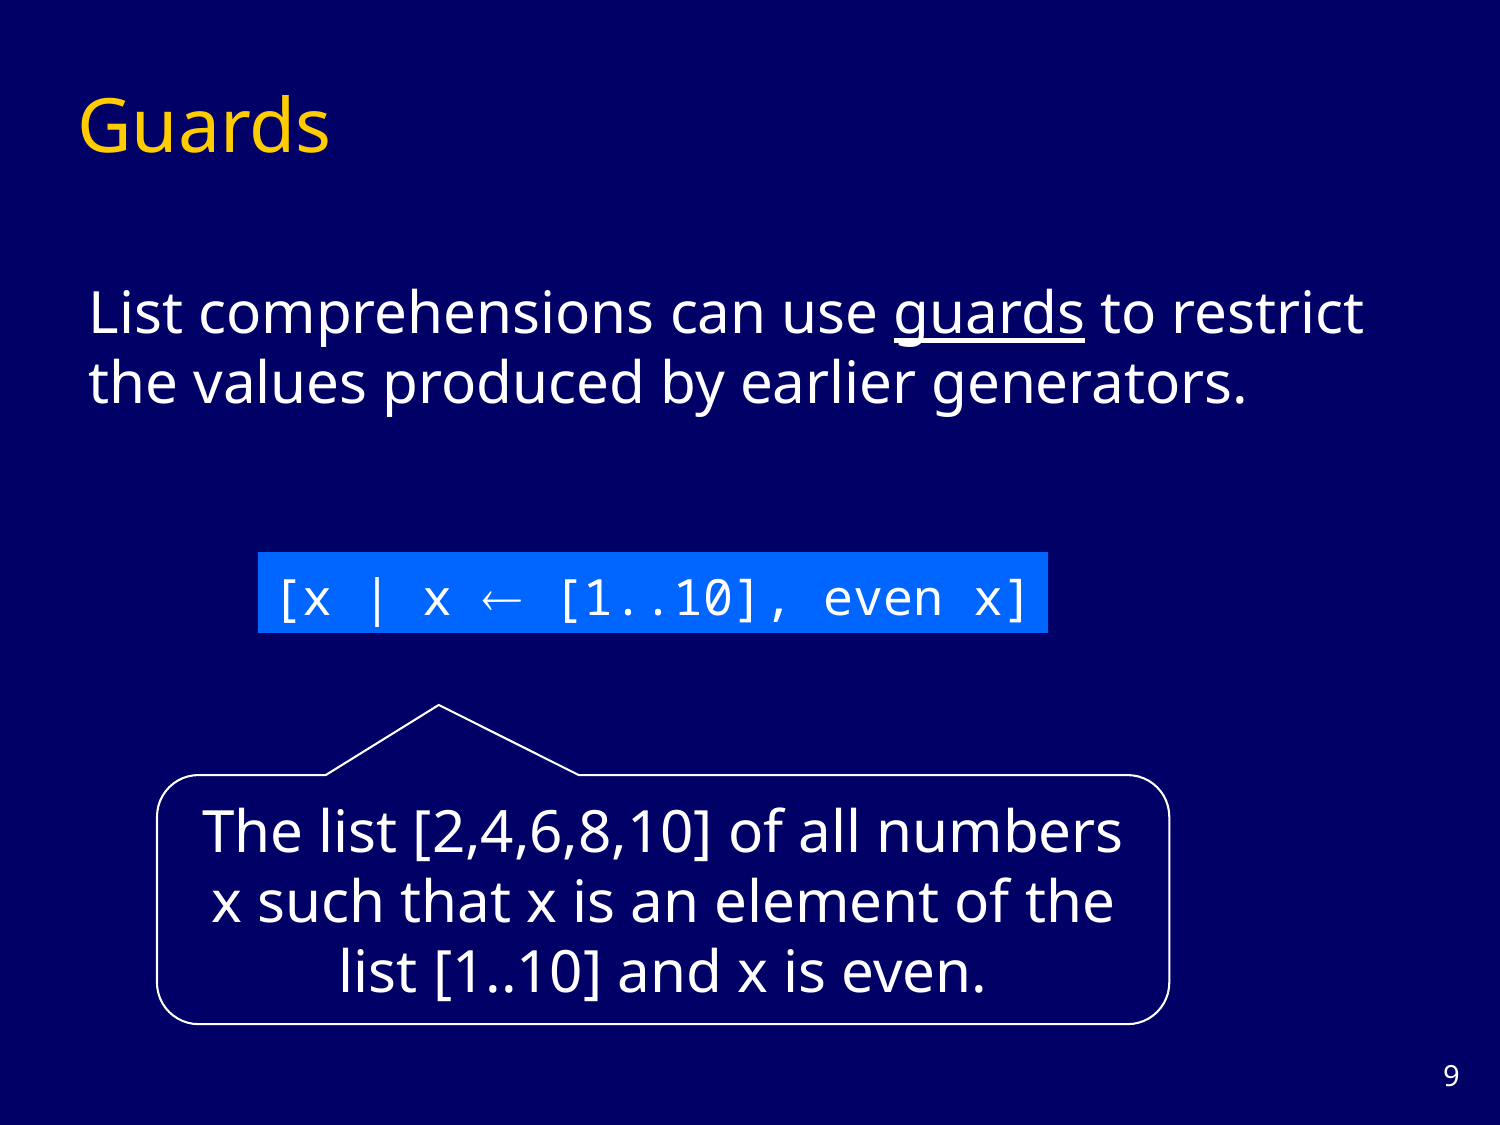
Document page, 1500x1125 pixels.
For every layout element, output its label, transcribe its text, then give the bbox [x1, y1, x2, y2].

slide_number 8 [1374, 1049, 1476, 1101]
text_box The list [2,4,6,8,10] of all numbers x such that x is an element of the list [1..10] and x is even. [156, 704, 1170, 1025]
text_box [x | x  [1..10], even x] [257, 552, 1049, 633]
text_box List comprehensions can use guards to restrict the values produced by earlier generators. [73, 267, 1421, 423]
title Guards [62, 62, 1338, 176]
